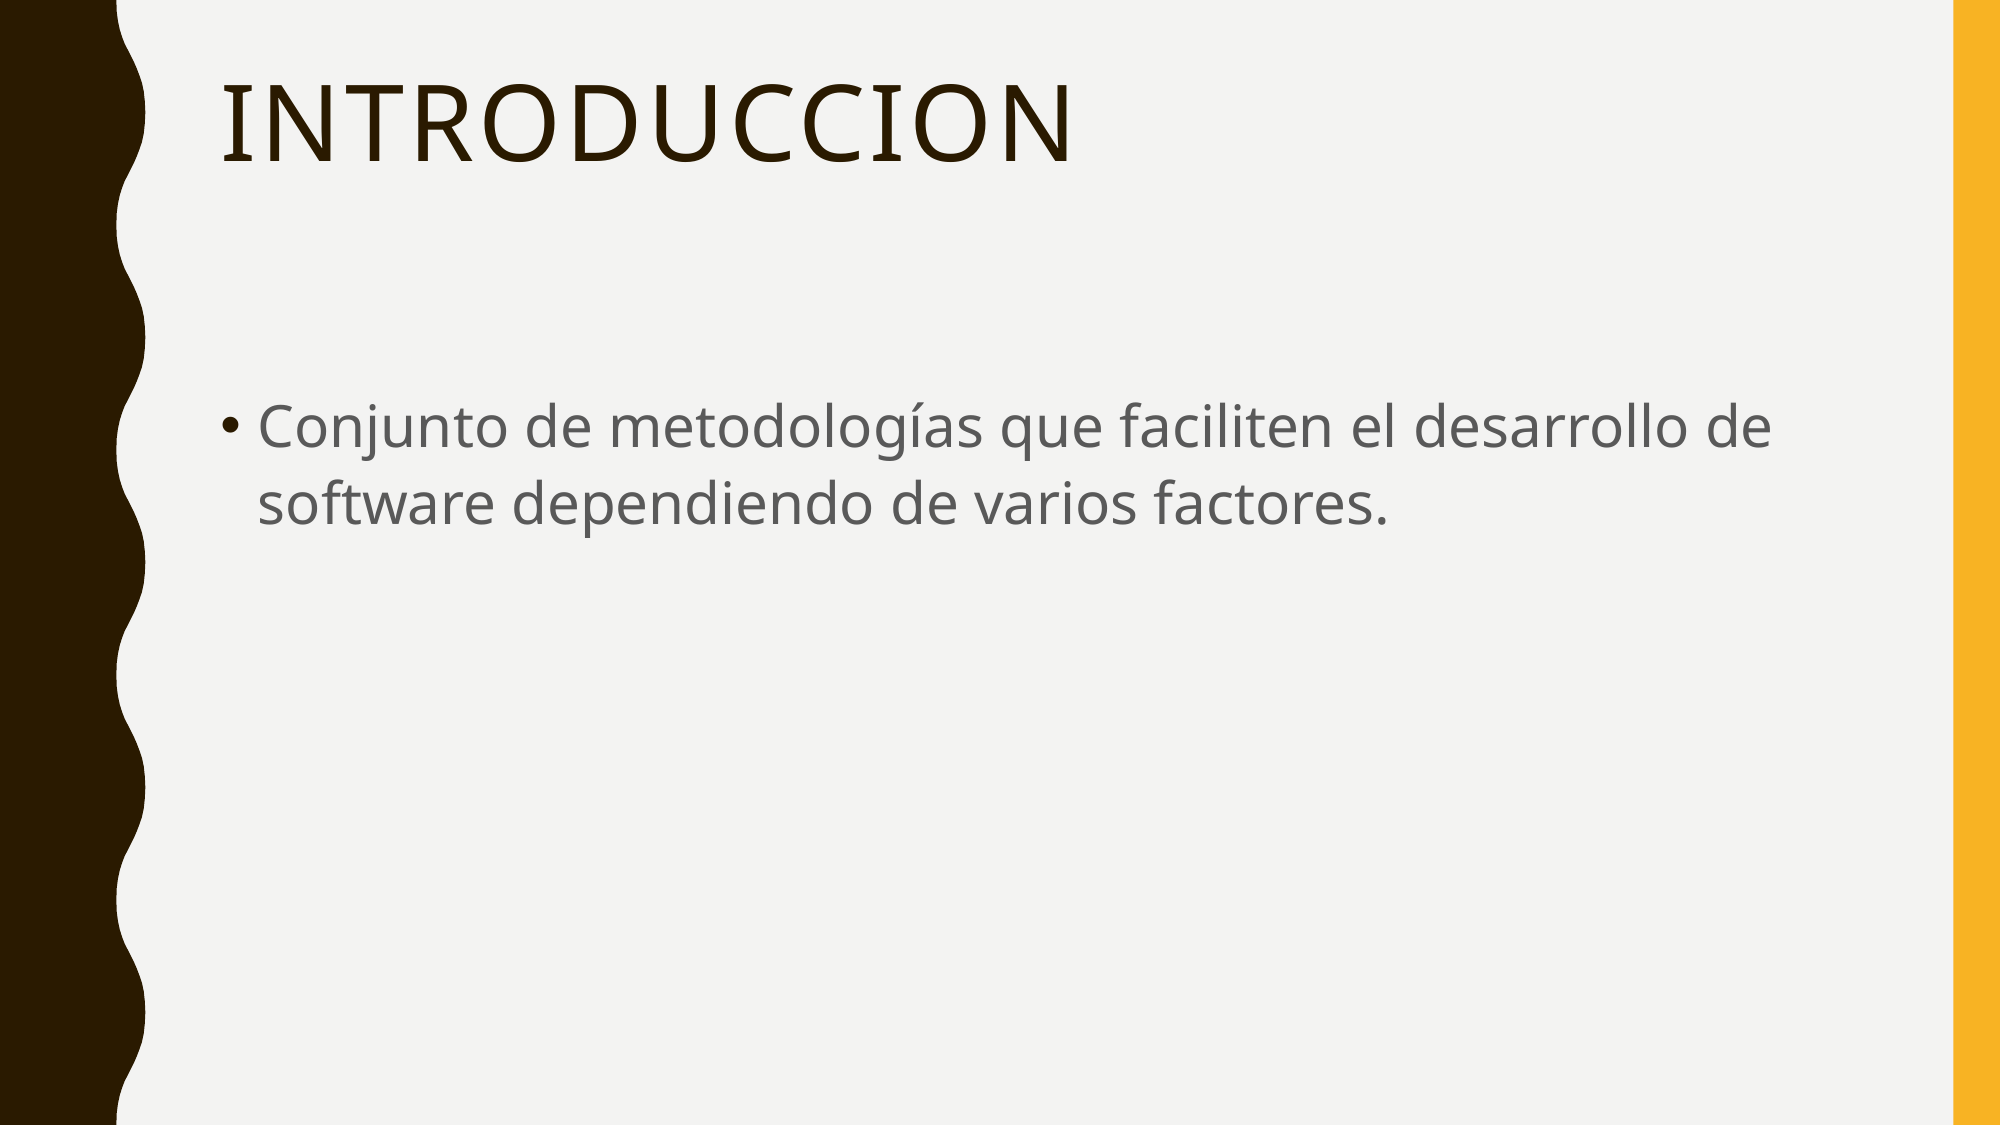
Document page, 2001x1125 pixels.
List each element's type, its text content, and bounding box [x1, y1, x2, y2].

list Conjunto de metodologías que faciliten el desarrollo de software dependiendo de varios factores. [205, 375, 1875, 965]
title Introduccion [205, 62, 1875, 308]
